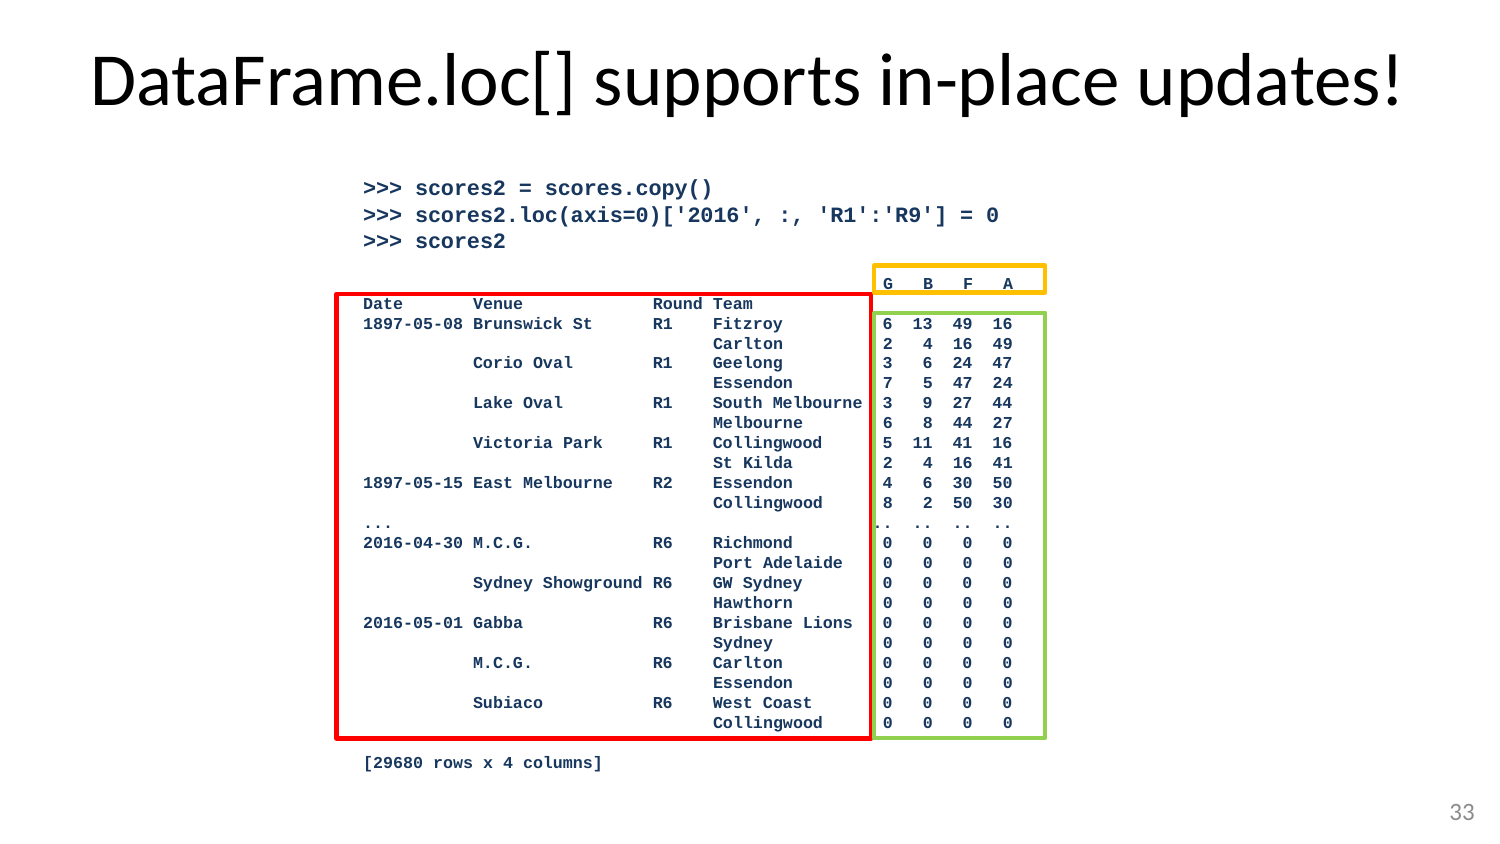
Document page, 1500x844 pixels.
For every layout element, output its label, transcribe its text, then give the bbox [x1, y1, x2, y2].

text_box [872, 311, 1047, 740]
text_box [872, 263, 1047, 295]
slide_number 32 [1139, 788, 1490, 833]
title DataFrame.loc[] supports in-place updates! [75, 23, 1425, 121]
text_box >>> scores2 = scores.copy() >>> scores2.loc(axis=0)['2016', :, 'R1':'R9'] = 0 >>> scores2 G B F A Date Venue Round Team 1897-05-08 Brunswick St R1 Fitzroy 6 13 49 16 Carlton 2 4 16 49 Corio Oval R1 Geelong 3 6 24 47 Essendon 7 5 47 24 Lake Oval R1 South Melbourne 3 9 27 44 Melbourne 6 8 44 27 Victoria Park R1 Collingwood 5 11 41 16 St Kilda 2 4 16 41 1897-05-15 East Melbourne R2 Essendon 4 6 30 50 Collingwood 8 2 50 30 ... .. .. .. .. 2016-04-30 M.C.G. R6 Richmond 0 0 0 0 Port Adelaide 0 0 0 0 Sydney Showground R6 GW Sydney 0 0 0 0 Hawthorn 0 0 0 0 2016-05-01 Gabba R6 Brisbane Lions 0 0 0 0 Sydney 0 0 0 0 M.C.G. R6 Carlton 0 0 0 0 Essendon 0 0 0 0 Subiaco R6 West Coast 0 0 0 0 Collingwood 0 0 0 0 [29680 rows x 4 columns] [348, 166, 1187, 779]
text_box [334, 292, 873, 741]
